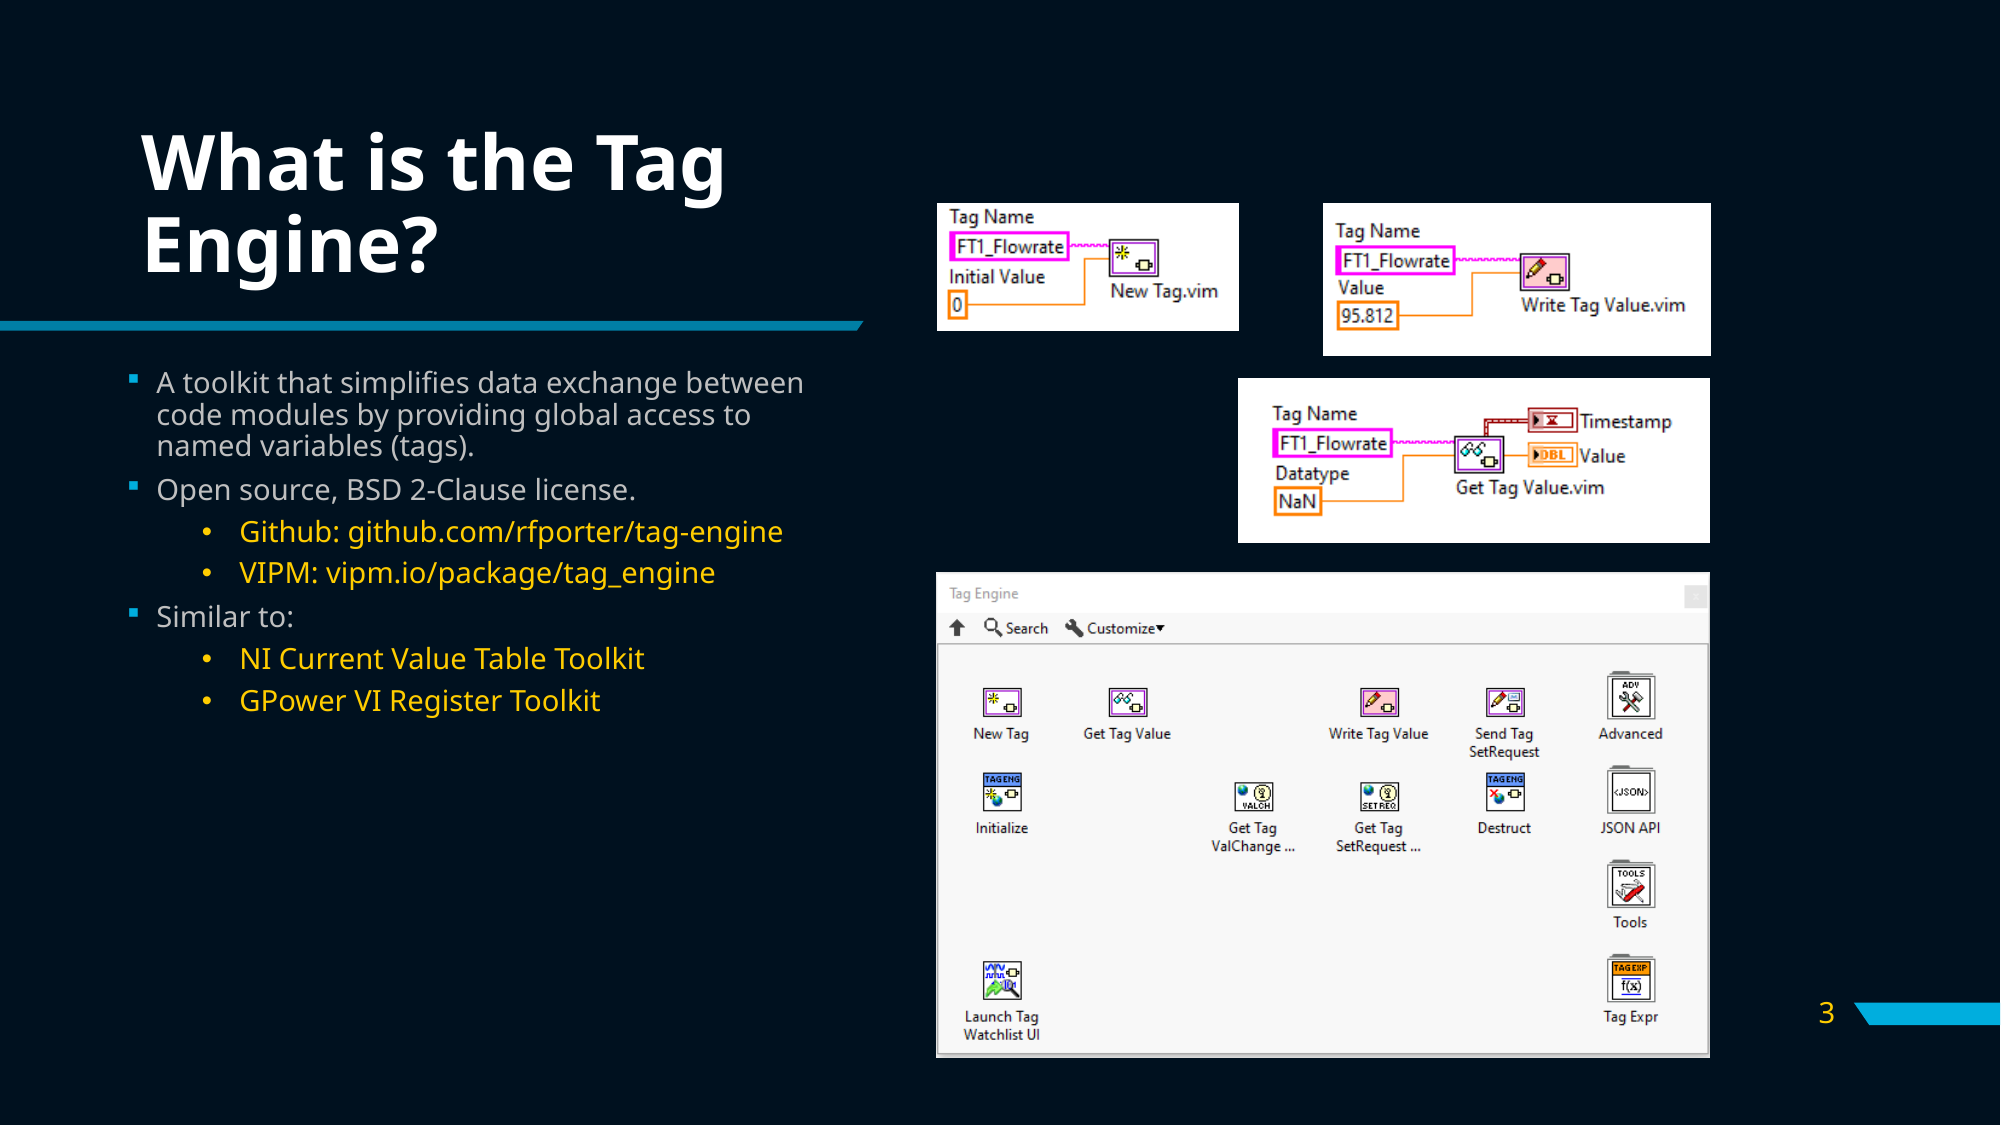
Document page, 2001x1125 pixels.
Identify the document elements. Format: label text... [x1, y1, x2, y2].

picture [937, 203, 1239, 331]
list A toolkit that simplifies data exchange between code modules by providing global access to named variables (tags). Open source, BSD 2-Clause license. Github: github.com/rfporter/tag-engine VIPM: vipm.io/package/tag_engine Similar to: NI Current Value Table Toolkit GPower VI Register Toolkit [126, 360, 853, 924]
title What is the Tag Engine? [126, 115, 957, 298]
slide_number 3 [1760, 984, 1851, 1045]
picture [1322, 203, 1711, 356]
picture [936, 572, 1710, 1058]
picture [1238, 377, 1710, 543]
